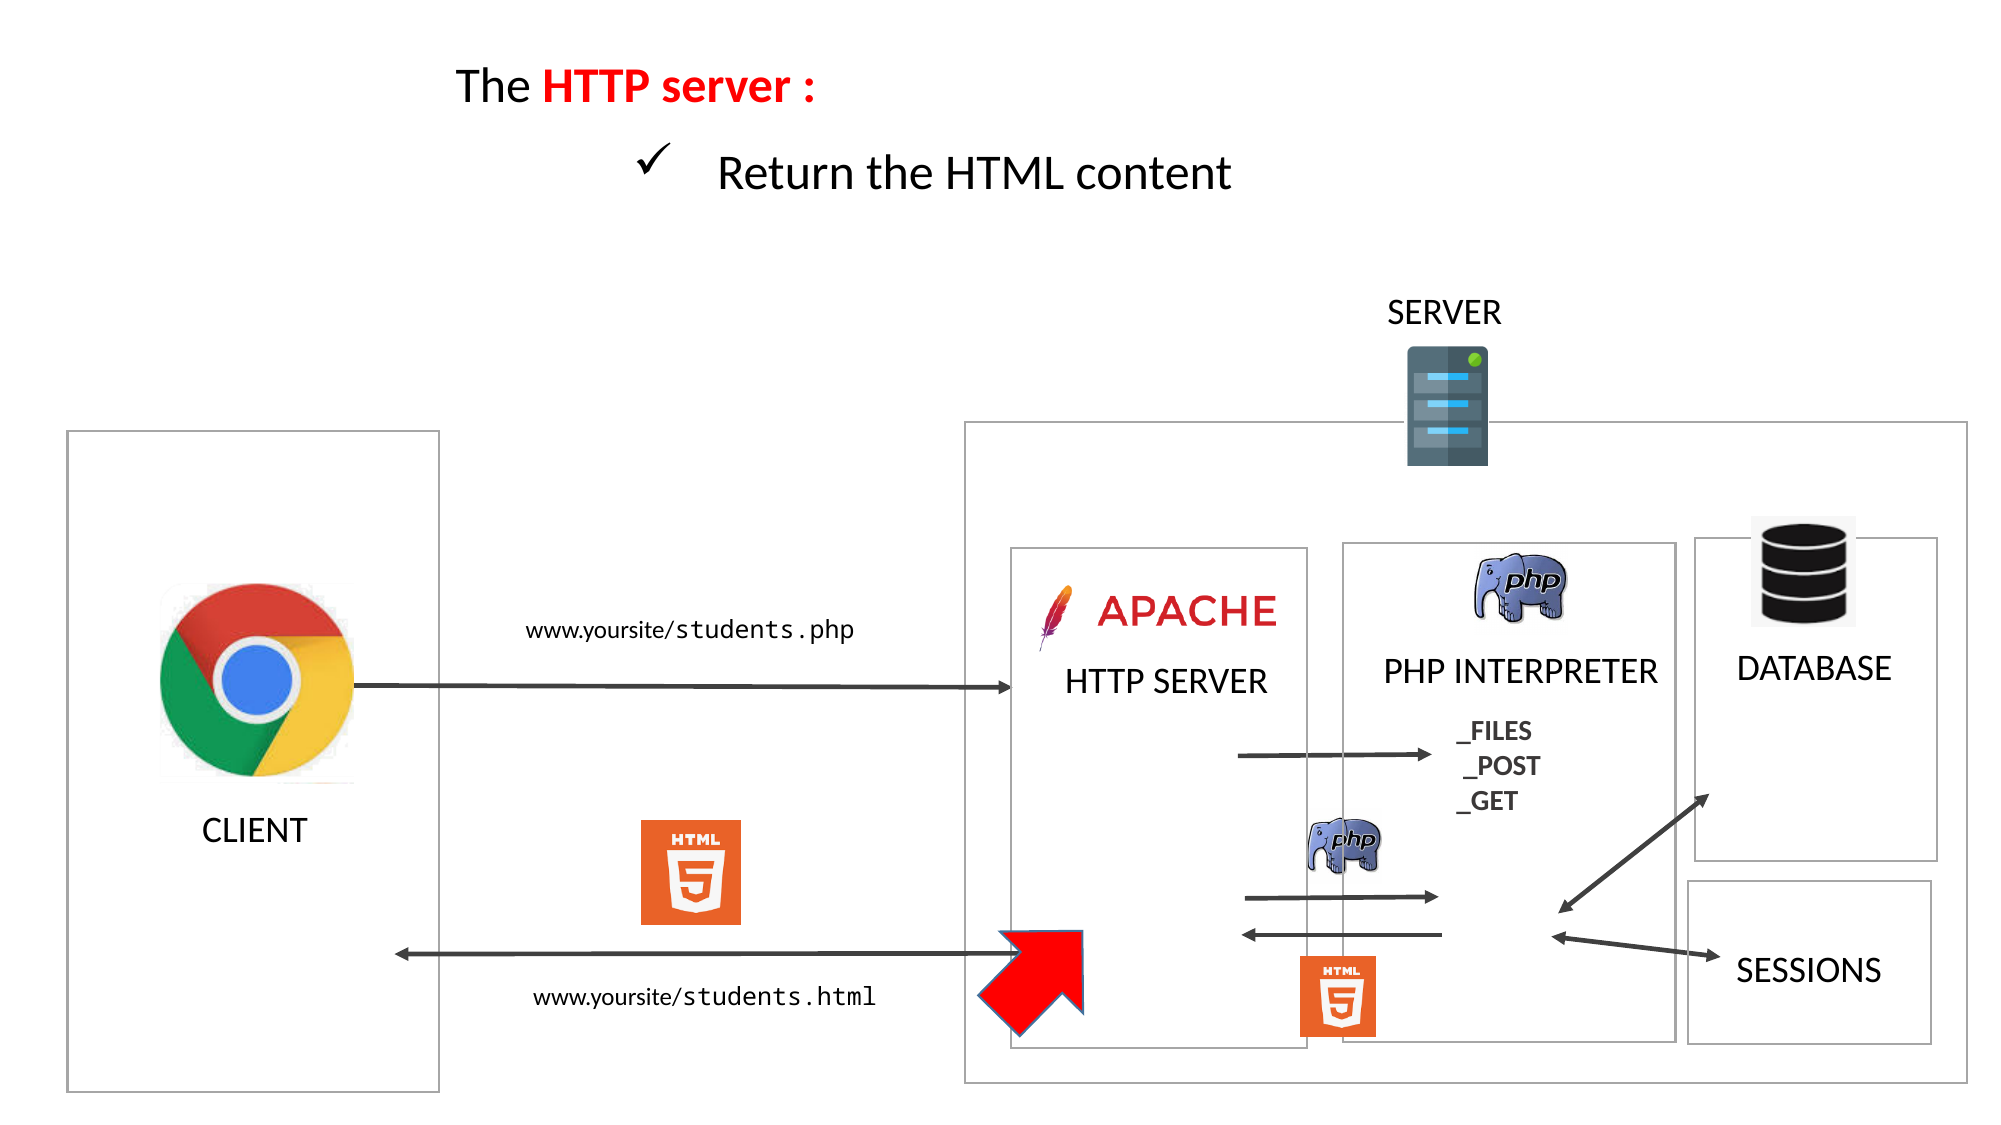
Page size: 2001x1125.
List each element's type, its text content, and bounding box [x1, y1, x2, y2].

text_box [1694, 537, 1938, 862]
picture [1404, 344, 1489, 466]
text_box [66, 430, 440, 1093]
text_box [1687, 880, 1932, 1045]
picture [1300, 956, 1377, 1037]
picture [1474, 541, 1568, 635]
text_box [964, 421, 1968, 1084]
text_box SERVER [1372, 279, 1518, 340]
text_box DATABASE [1722, 635, 1908, 696]
text_box [976, 929, 1085, 1038]
picture [1307, 808, 1382, 884]
text_box CLIENT [187, 797, 323, 858]
picture [641, 820, 741, 925]
picture [1029, 578, 1289, 656]
text_box www.yoursite/students.php [510, 605, 870, 651]
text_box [1551, 936, 1721, 957]
text_box [1010, 547, 1308, 1049]
text_box The HTTP server : [440, 45, 843, 121]
picture [156, 578, 354, 784]
text_box HTTP SERVER [1050, 656, 1284, 709]
picture [1751, 516, 1856, 627]
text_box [1558, 793, 1710, 914]
text_box www.yoursite/students.html [518, 973, 892, 1018]
text_box [1342, 542, 1677, 1043]
text_box Return the HTML content [618, 131, 1432, 207]
